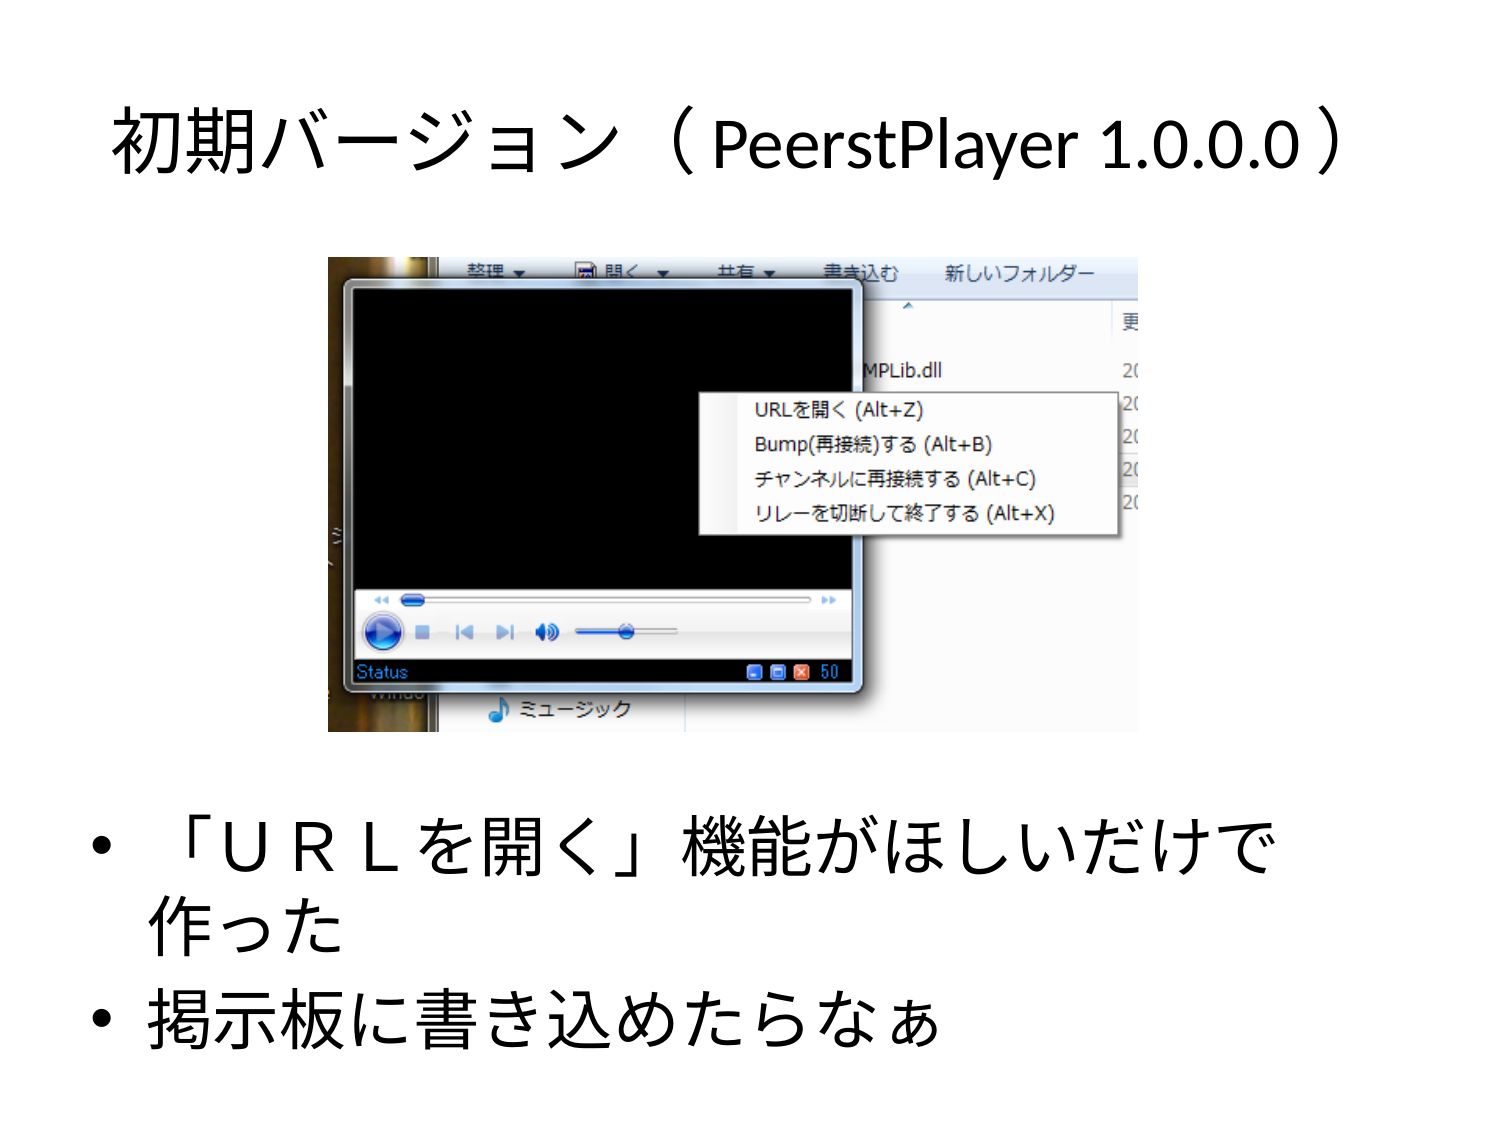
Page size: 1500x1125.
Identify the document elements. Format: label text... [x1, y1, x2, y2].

picture [327, 257, 1138, 732]
list 「ＵＲＬを開く」機能がほしいだけで作った 掲示板に書き込めたらなぁ [75, 796, 1425, 1005]
title 初期バージョン（PeerstPlayer 1.0.0.0） [75, 45, 1425, 233]
